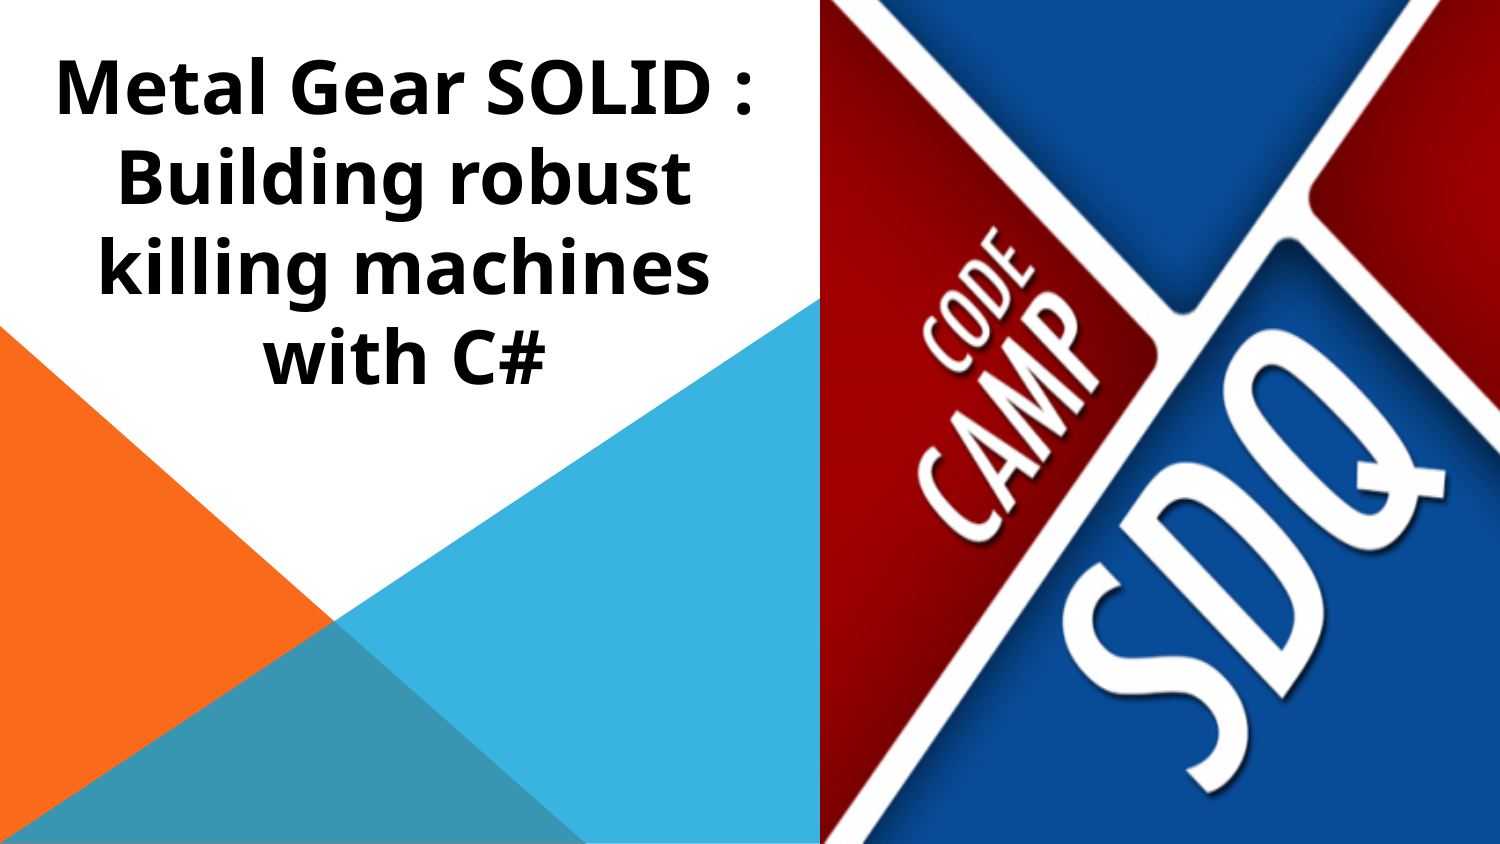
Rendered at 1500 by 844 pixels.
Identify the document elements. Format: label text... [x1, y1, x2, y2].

text_box Metal Gear SOLID : Building robust killing machines with C# [29, 32, 780, 407]
picture [820, 0, 1500, 844]
